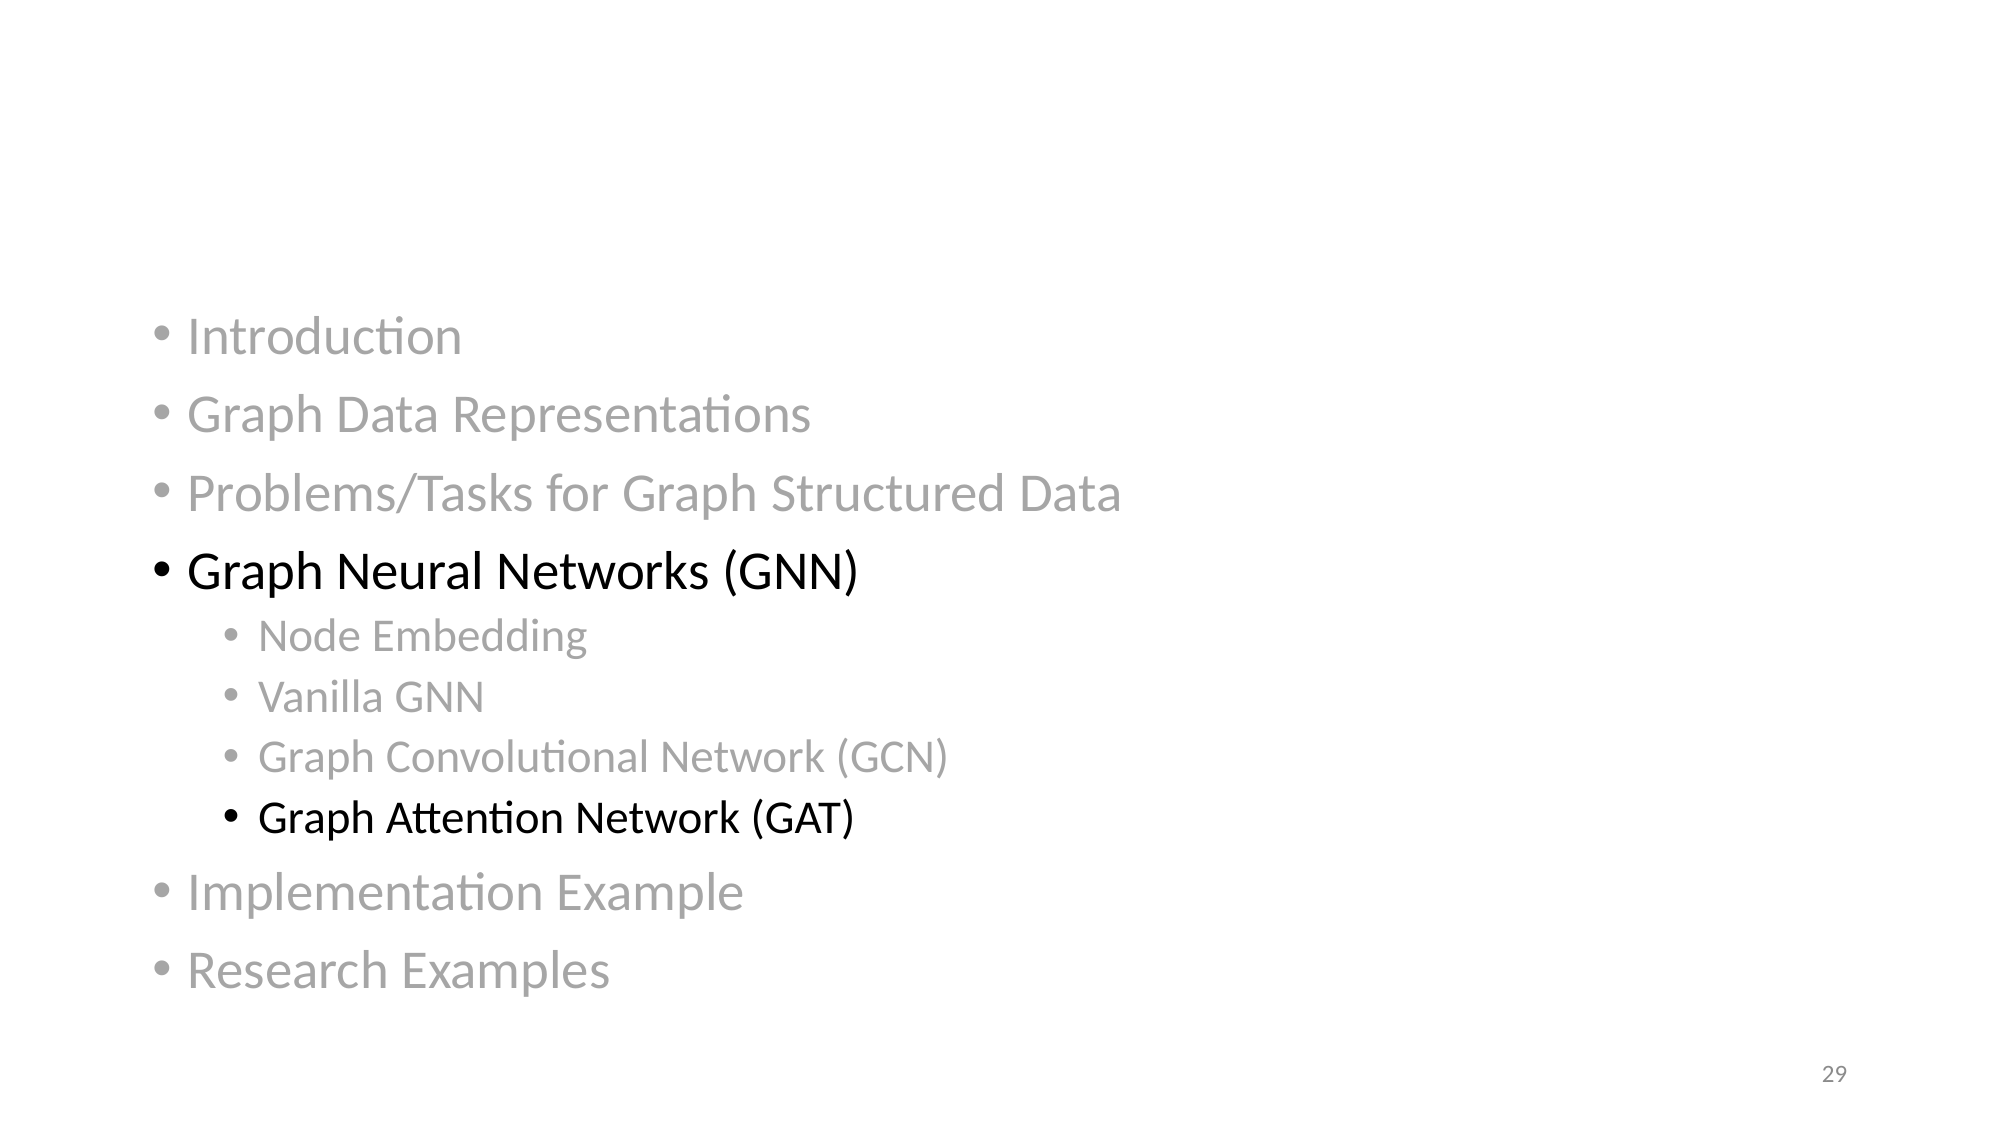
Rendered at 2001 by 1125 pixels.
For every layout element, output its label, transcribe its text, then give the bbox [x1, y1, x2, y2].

list Introduction Graph Data Representations Problems/Tasks for Graph Structured Data Graph Neural Networks (GNN) Node Embedding Vanilla GNN Graph Convolutional Network (GCN) Graph Attention Network (GAT) Implementation Example Research Examples [137, 299, 1863, 1014]
slide_number 29 [1412, 1042, 1863, 1103]
